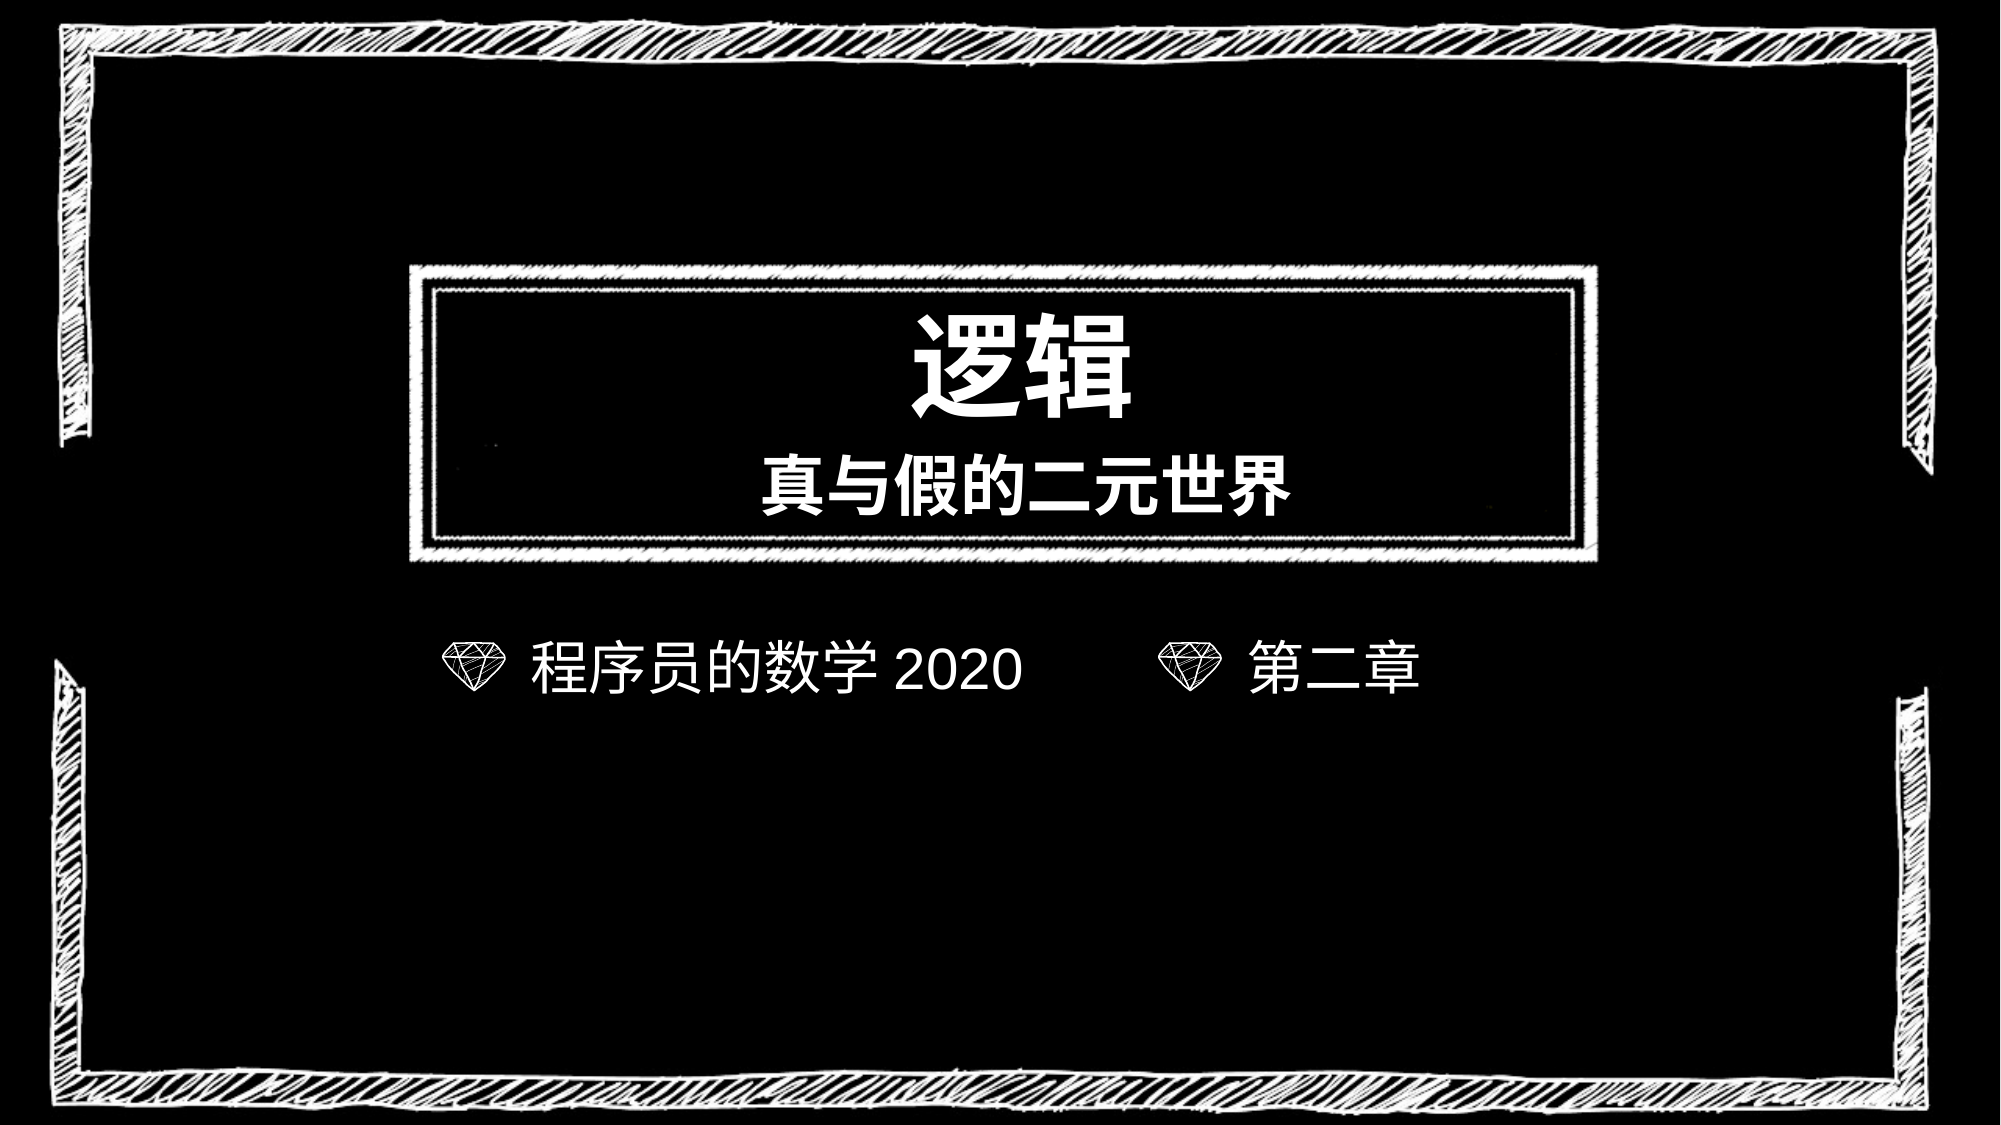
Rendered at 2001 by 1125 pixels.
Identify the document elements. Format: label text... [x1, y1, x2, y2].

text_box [441, 642, 506, 692]
picture [0, 0, 2001, 1125]
text_box 第二章 [1231, 623, 1525, 709]
text_box 程序员的数学2020 [515, 623, 1080, 709]
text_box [1157, 642, 1222, 692]
